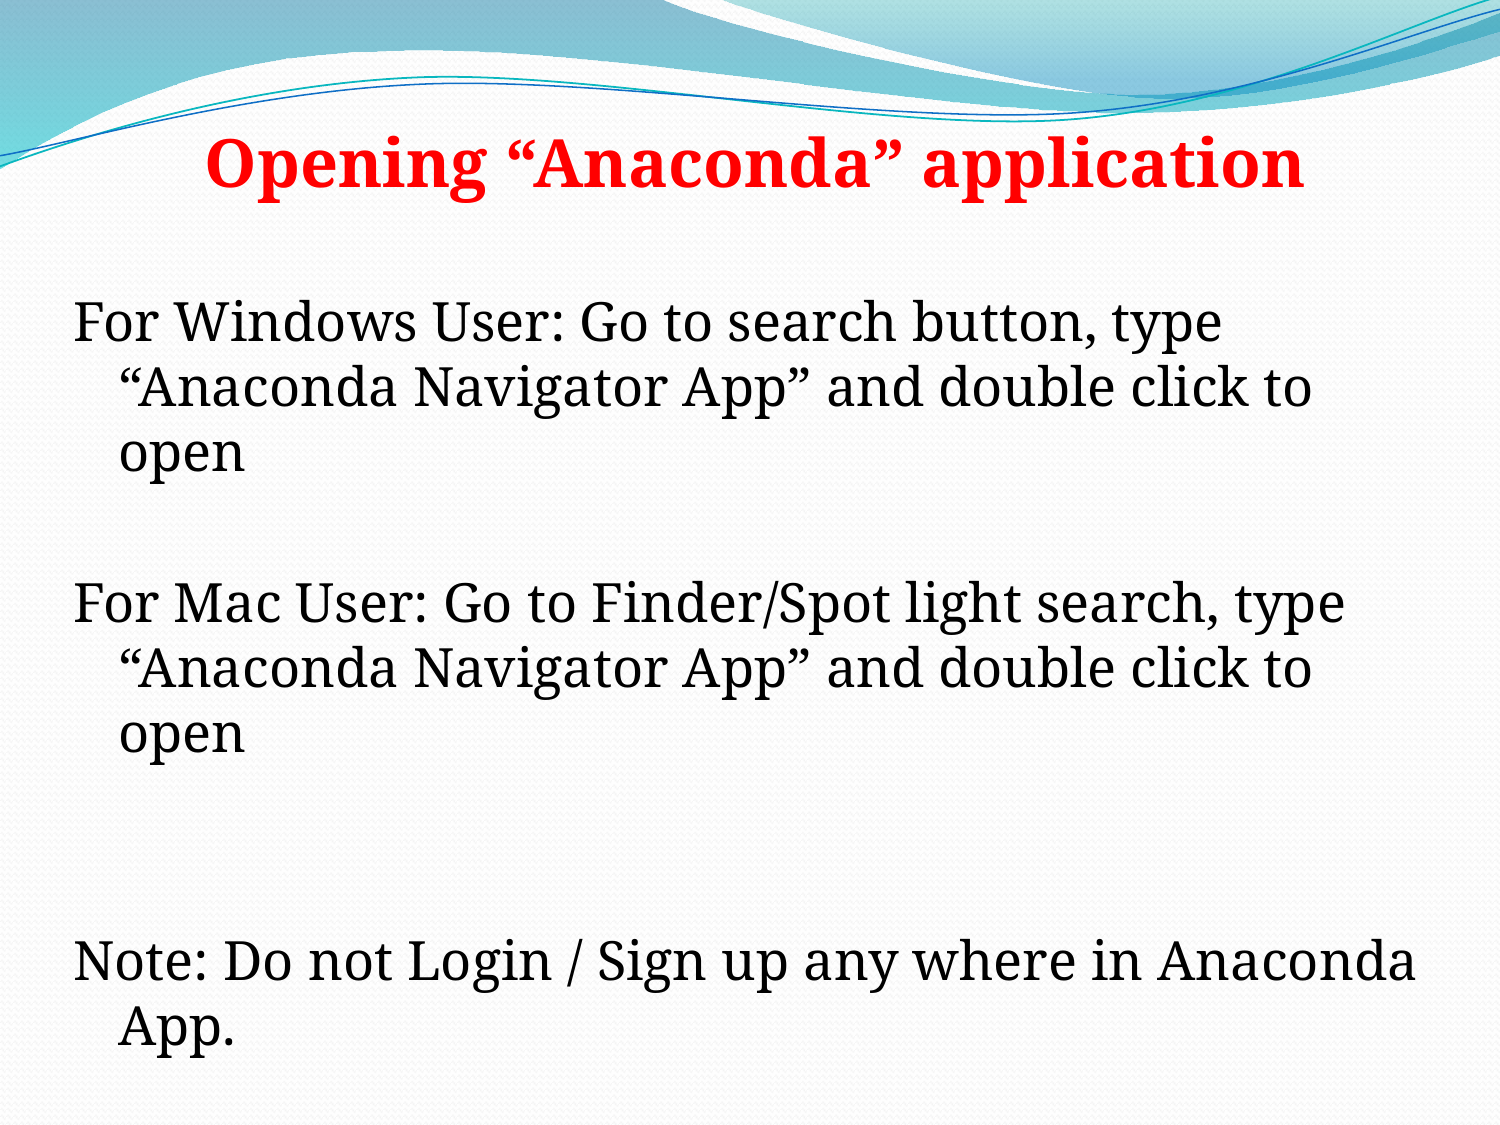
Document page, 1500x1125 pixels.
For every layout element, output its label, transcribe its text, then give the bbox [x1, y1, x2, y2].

list Opening “Anaconda” application For Windows User: Go to search button, type “Anaconda Navigator App” and double click to open For Mac User: Go to Finder/Spot light search, type “Anaconda Navigator App” and double click to open Note: Do not Login / Sign up any where in Anaconda App. [58, 35, 1454, 1079]
